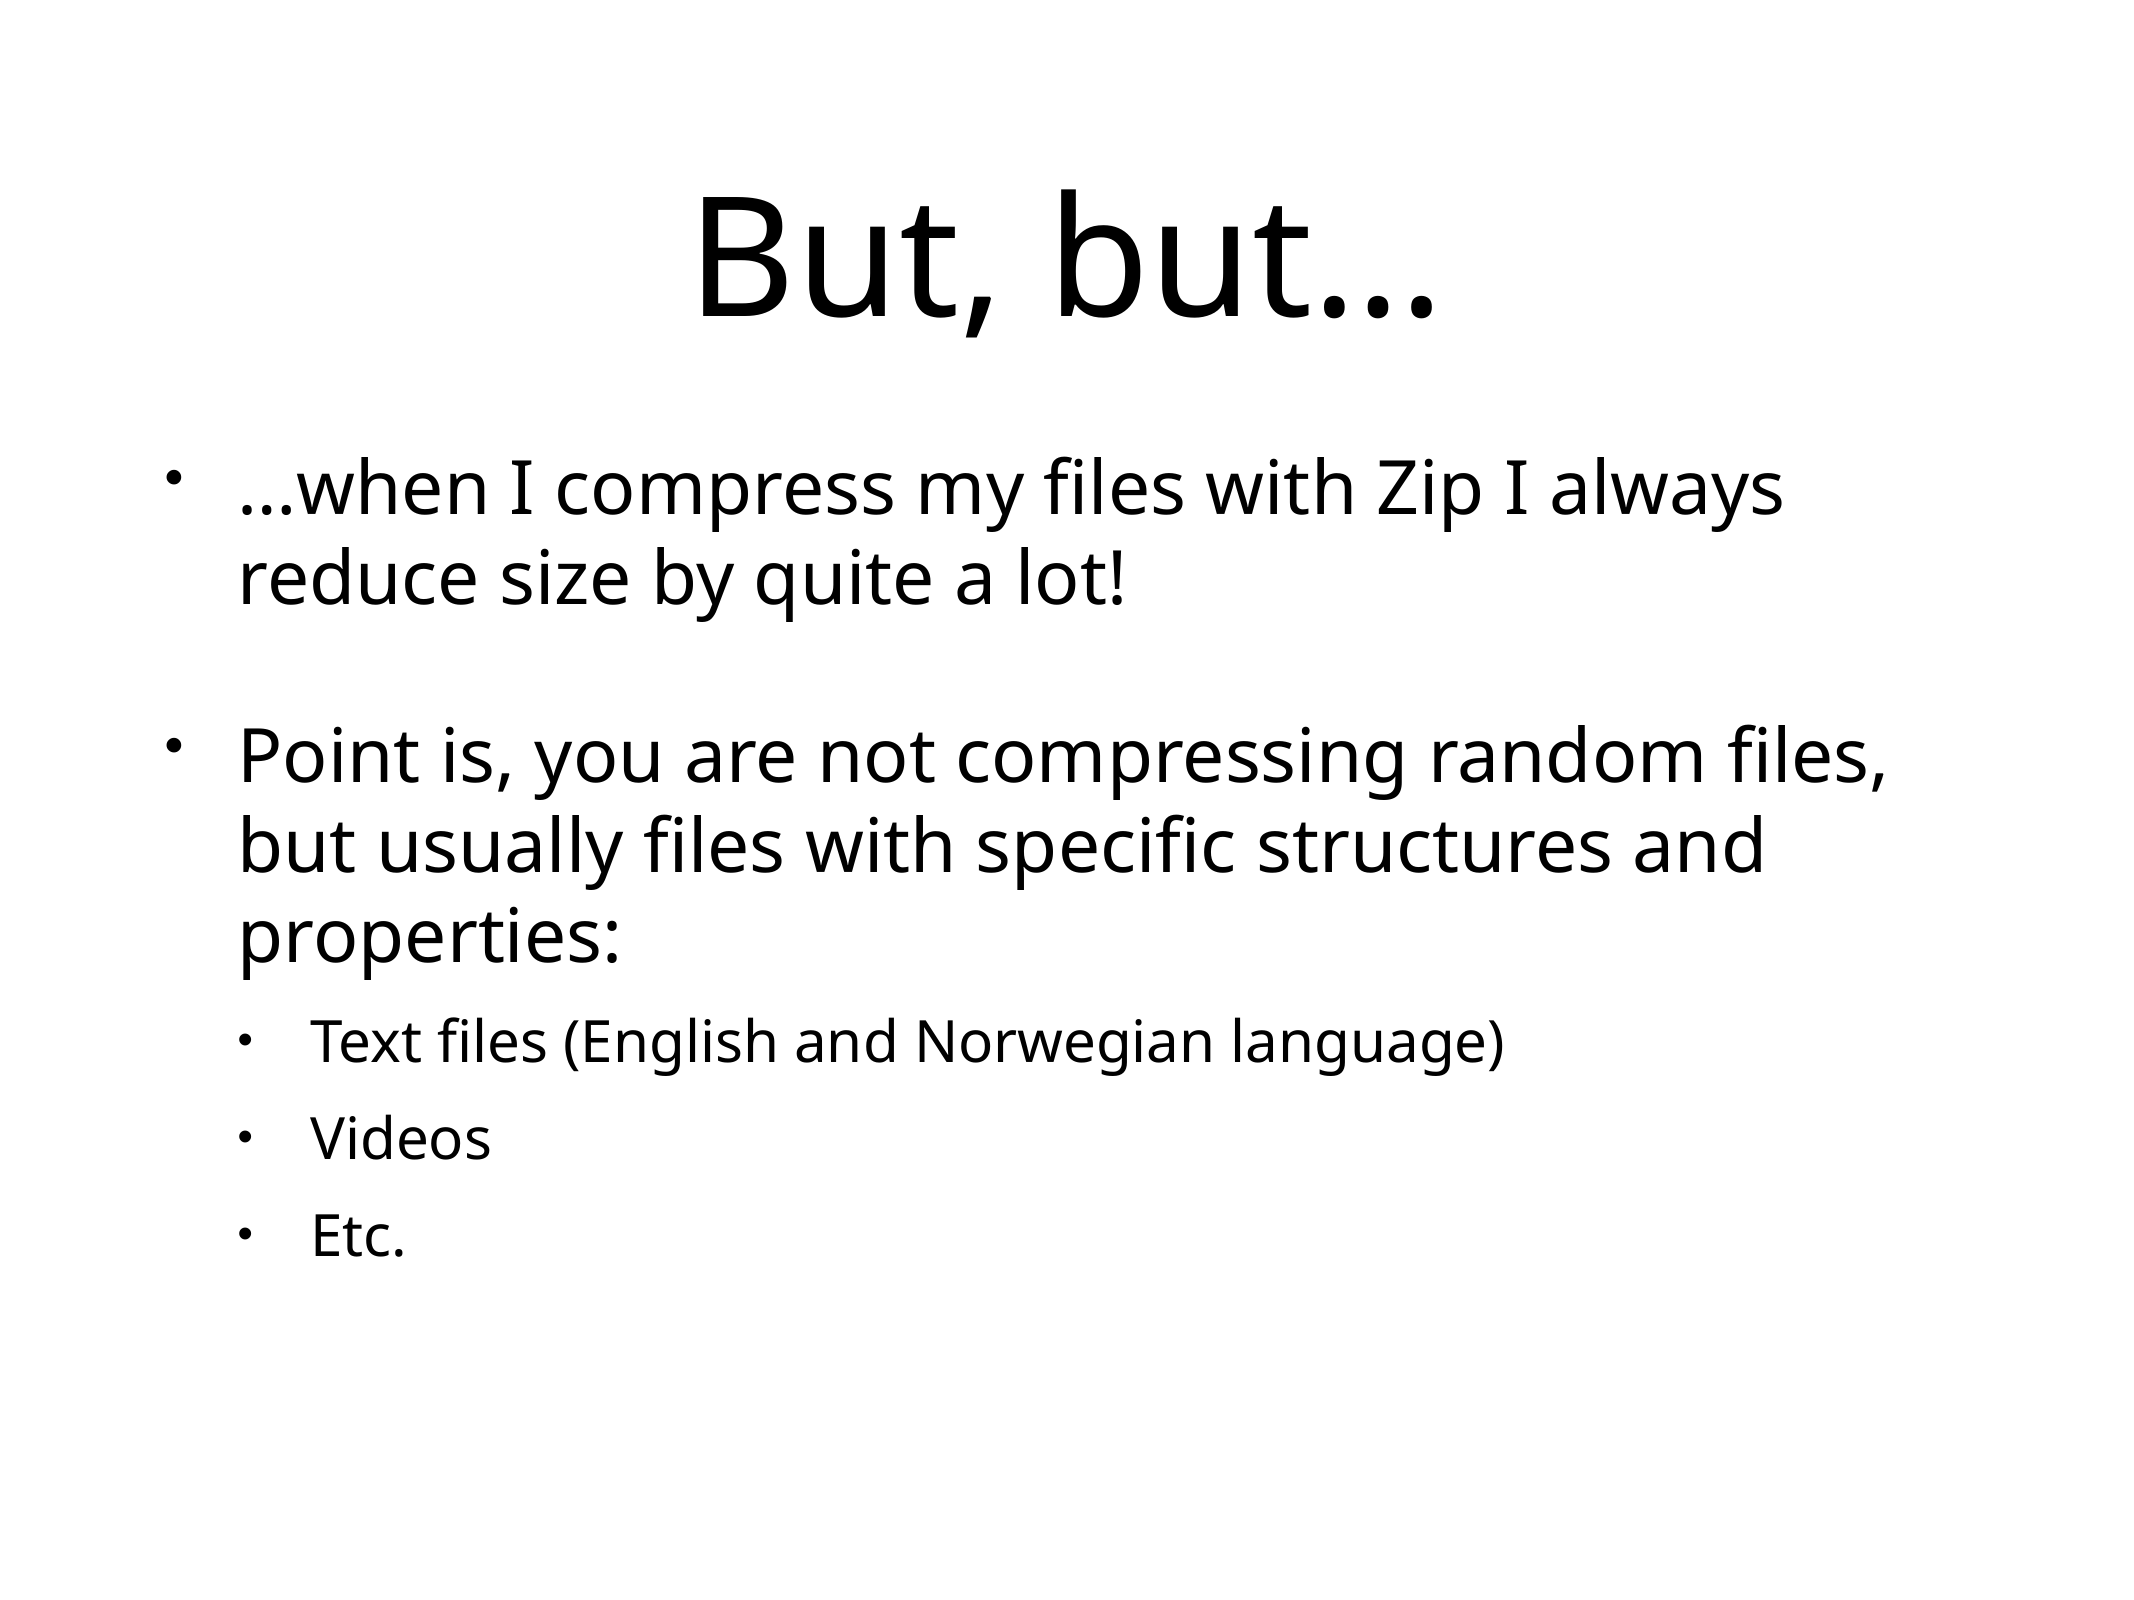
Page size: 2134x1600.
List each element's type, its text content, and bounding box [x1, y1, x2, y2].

title But, but… [155, 72, 1978, 426]
list …when I compress my files with Zip I always reduce size by quite a lot! Point is, you are not compressing random files, but usually files with specific structures and properties: Text files (English and Norwegian language) Videos Etc. [155, 426, 1978, 1459]
